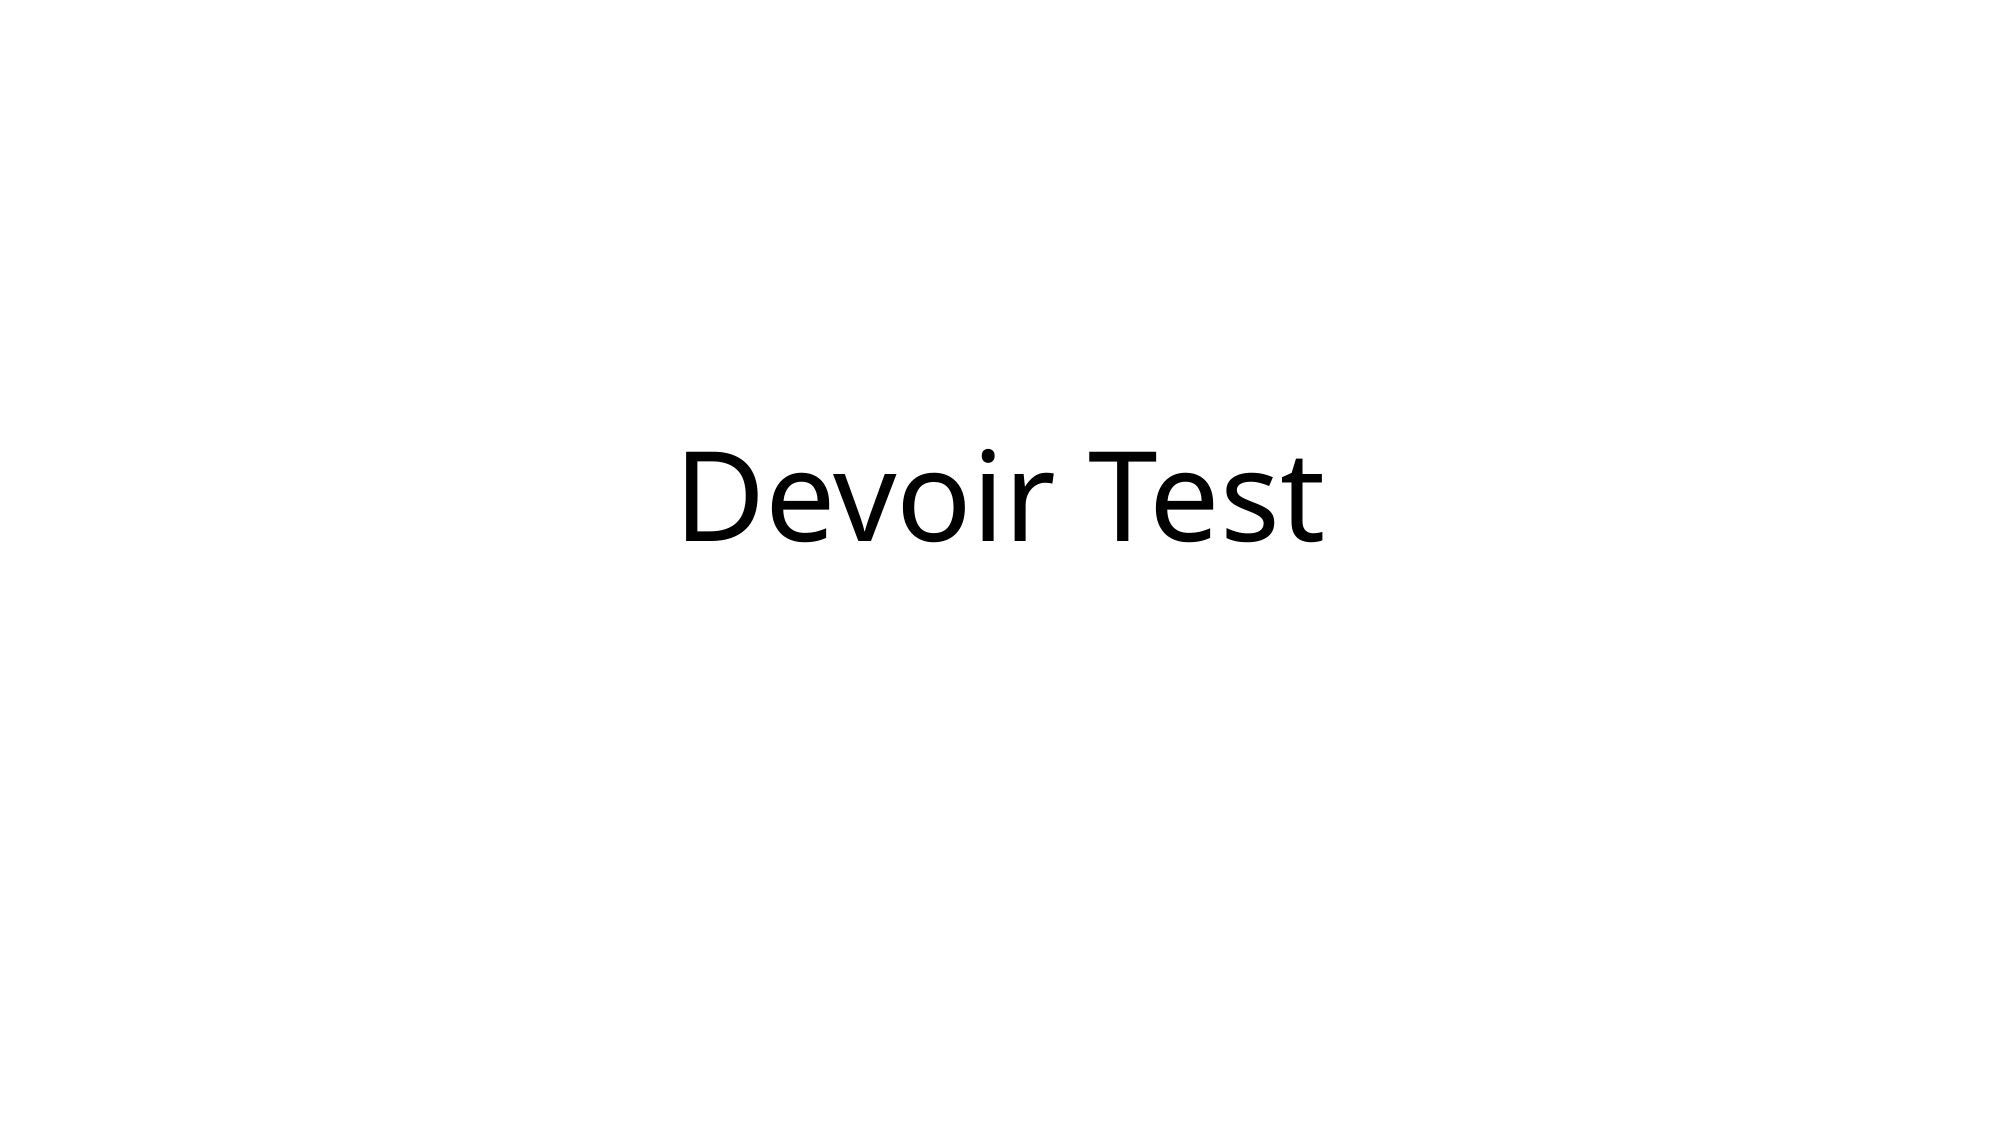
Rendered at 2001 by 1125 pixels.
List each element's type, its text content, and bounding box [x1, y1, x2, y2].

title Devoir Test [249, 184, 1750, 576]
